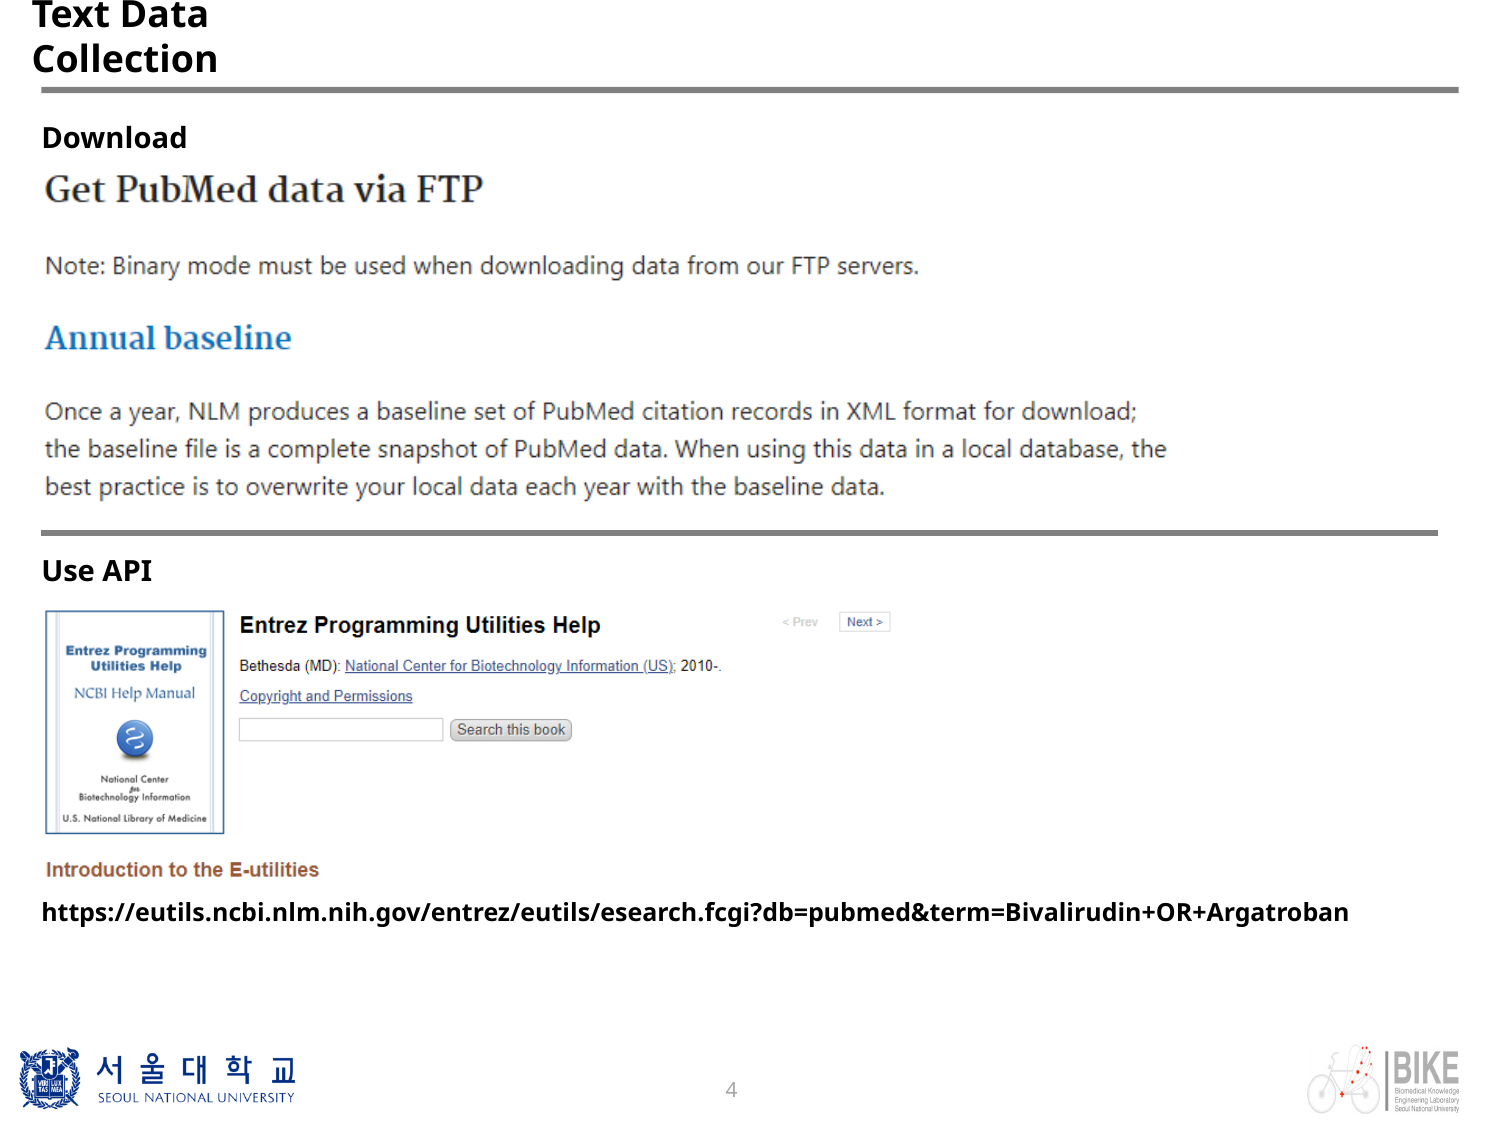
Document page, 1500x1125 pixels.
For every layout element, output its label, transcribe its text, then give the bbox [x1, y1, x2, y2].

list Download Use API https://eutils.ncbi.nlm.nih.gov/entrez/eutils/esearch.fcgi?db=pubmed&term=Bivalirudin+OR+Argatroban [41, 540, 1439, 1019]
title Text Data Collection [31, 11, 400, 58]
list Download Use API https://eutils.ncbi.nlm.nih.gov/entrez/eutils/esearch.fcgi?db=pubmed&term=Bivalirudin+OR+Argatroban [41, 101, 1439, 532]
picture [1307, 1044, 1459, 1114]
picture [41, 159, 1190, 514]
picture [14, 1044, 297, 1114]
picture [41, 605, 894, 893]
